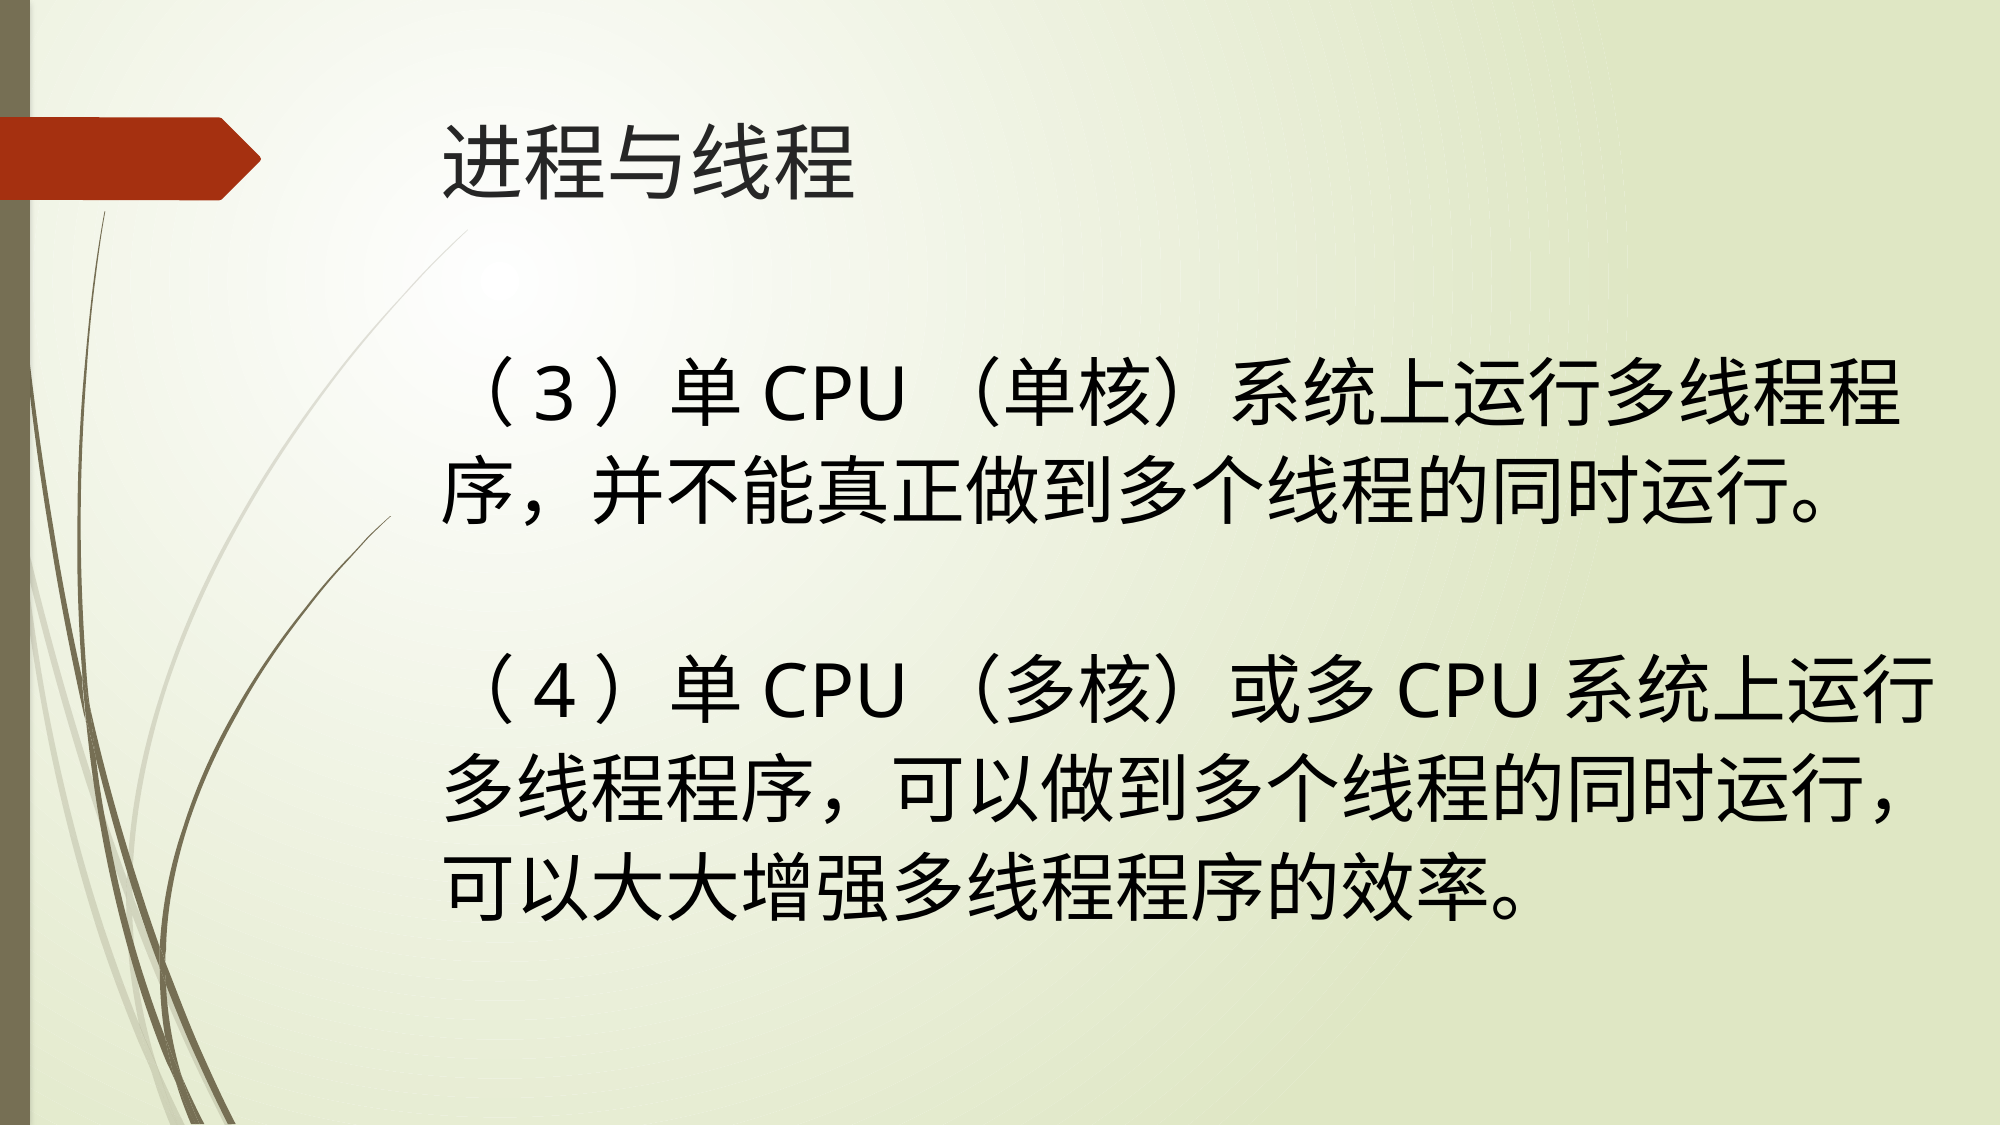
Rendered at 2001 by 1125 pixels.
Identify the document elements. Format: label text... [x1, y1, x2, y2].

title 进程与线程 [425, 102, 1888, 313]
text_box （3）单CPU（单核）系统上运行多线程程序，并不能真正做到多个线程的同时运行。 （4）单CPU（多核）或多CPU系统上运行多线程程序，可以做到多个线程的同时运行，可以大大增强多线程程序的效率。 [425, 328, 1976, 1028]
